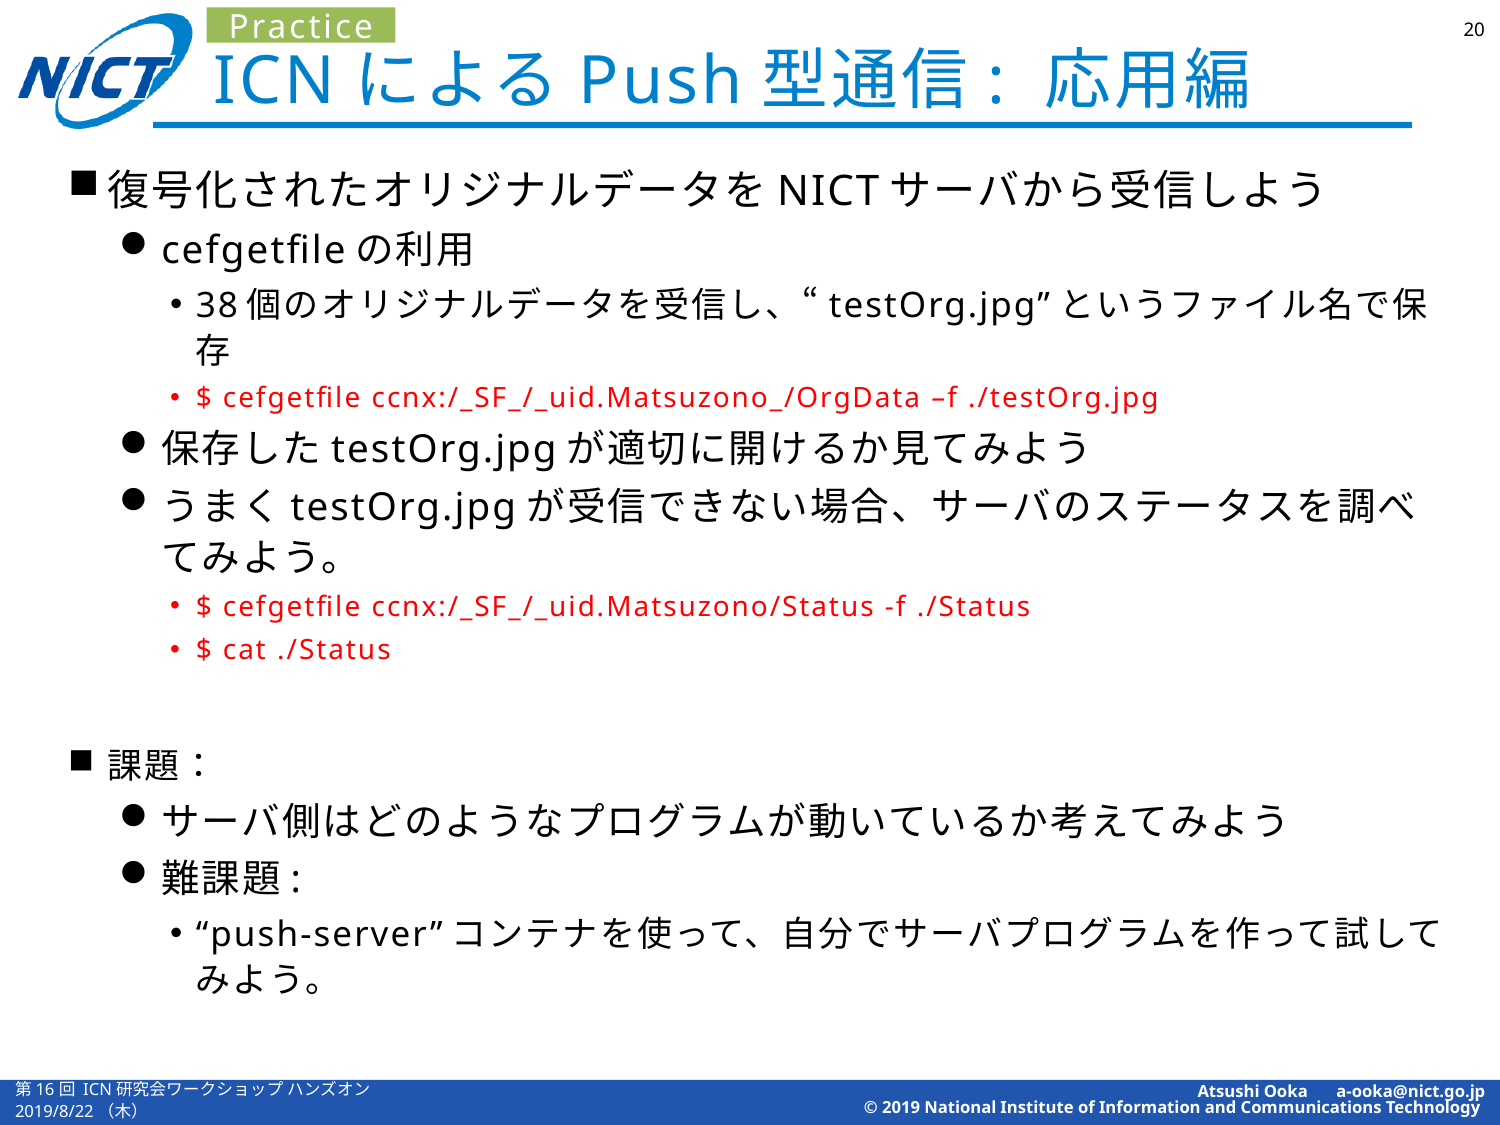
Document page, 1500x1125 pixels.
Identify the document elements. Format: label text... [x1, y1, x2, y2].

footer 第16回 ICN研究会ワークショップ ハンズオン [0, 1079, 507, 1098]
slide_number 20 [1396, 0, 1500, 60]
list 復号化されたオリジナルデータをNICTサーバから受信しよう cefgetfileの利用 38個のオリジナルデータを受信し、“testOrg.jpg”というファイル名で保存 $ cefgetfile ccnx:/_SF_/_uid.Matsuzono_/OrgData –f ./testOrg.jpg 保存したtestOrg.jpgが適切に開けるか見てみよう うまくtestOrg.jpgが受信できない場合、サーバのステータスを調べてみよう。 $ cefgetfile ccnx:/_SF_/_uid.Matsuzono/Status -f ./Status $ cat ./Status 課題： サーバ側はどのようなプログラムが動いているか考えてみよう 難課題: “push-server”コンテナを使って、自分でサーバプログラムを作って試してみよう。 [53, 151, 1471, 1014]
title ICNによるPush型通信: 応用編 [213, 8, 1397, 125]
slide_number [0, 1101, 338, 1120]
text_box Practice [206, 7, 396, 43]
